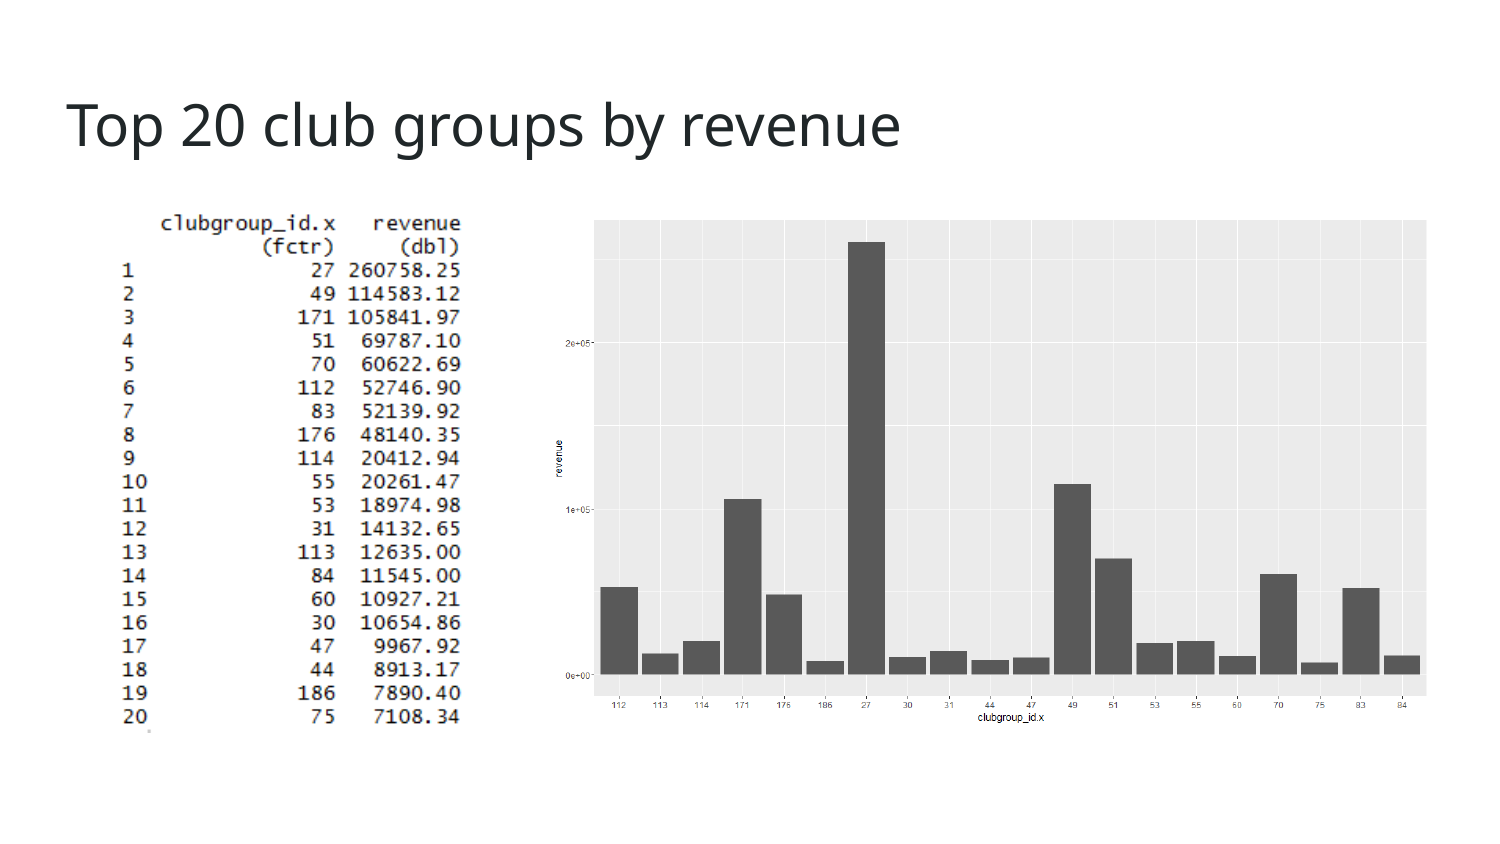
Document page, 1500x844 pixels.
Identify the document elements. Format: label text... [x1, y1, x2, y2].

picture [549, 219, 1427, 724]
title Top 20 club groups by revenue [51, 72, 1449, 167]
picture [115, 210, 477, 733]
